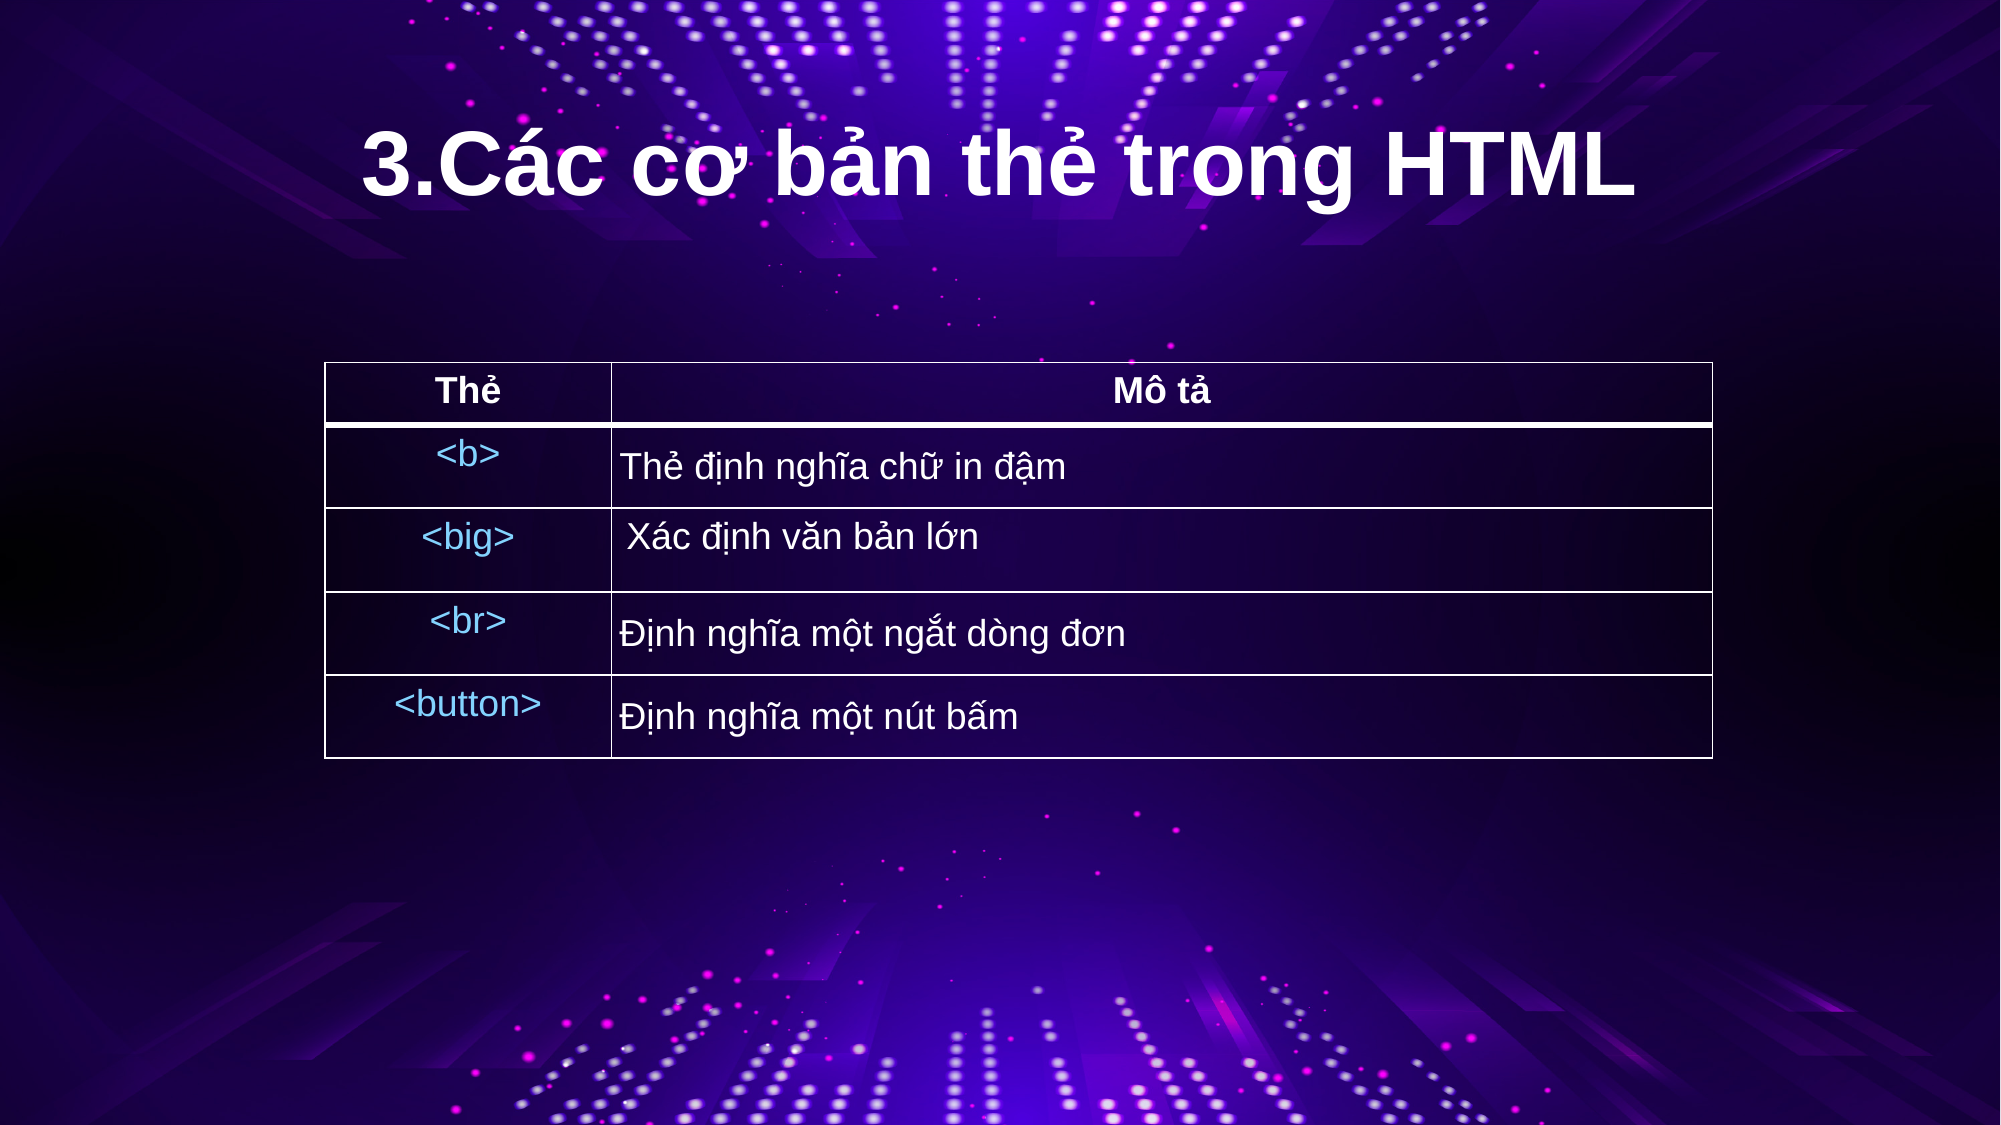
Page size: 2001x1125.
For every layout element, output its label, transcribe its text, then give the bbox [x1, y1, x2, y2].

table_cell <b> [326, 428, 611, 507]
table_cell <big> [326, 509, 611, 591]
title 3.Các cơ bản thẻ trong HTML [99, 55, 1900, 261]
table_cell <br> [326, 593, 611, 674]
table_header Thẻ [326, 363, 611, 422]
table_header Mô tả [612, 363, 1712, 422]
table_cell <button> [326, 676, 611, 757]
table_cell Định nghĩa một ngắt dòng đơn [612, 593, 1712, 674]
picture [0, 0, 2001, 1125]
table_cell Xác định văn bản lớn [612, 509, 1712, 591]
table_cell Thẻ định nghĩa chữ in đậm [612, 428, 1712, 507]
table_cell Định nghĩa một nút bấm [612, 676, 1712, 757]
